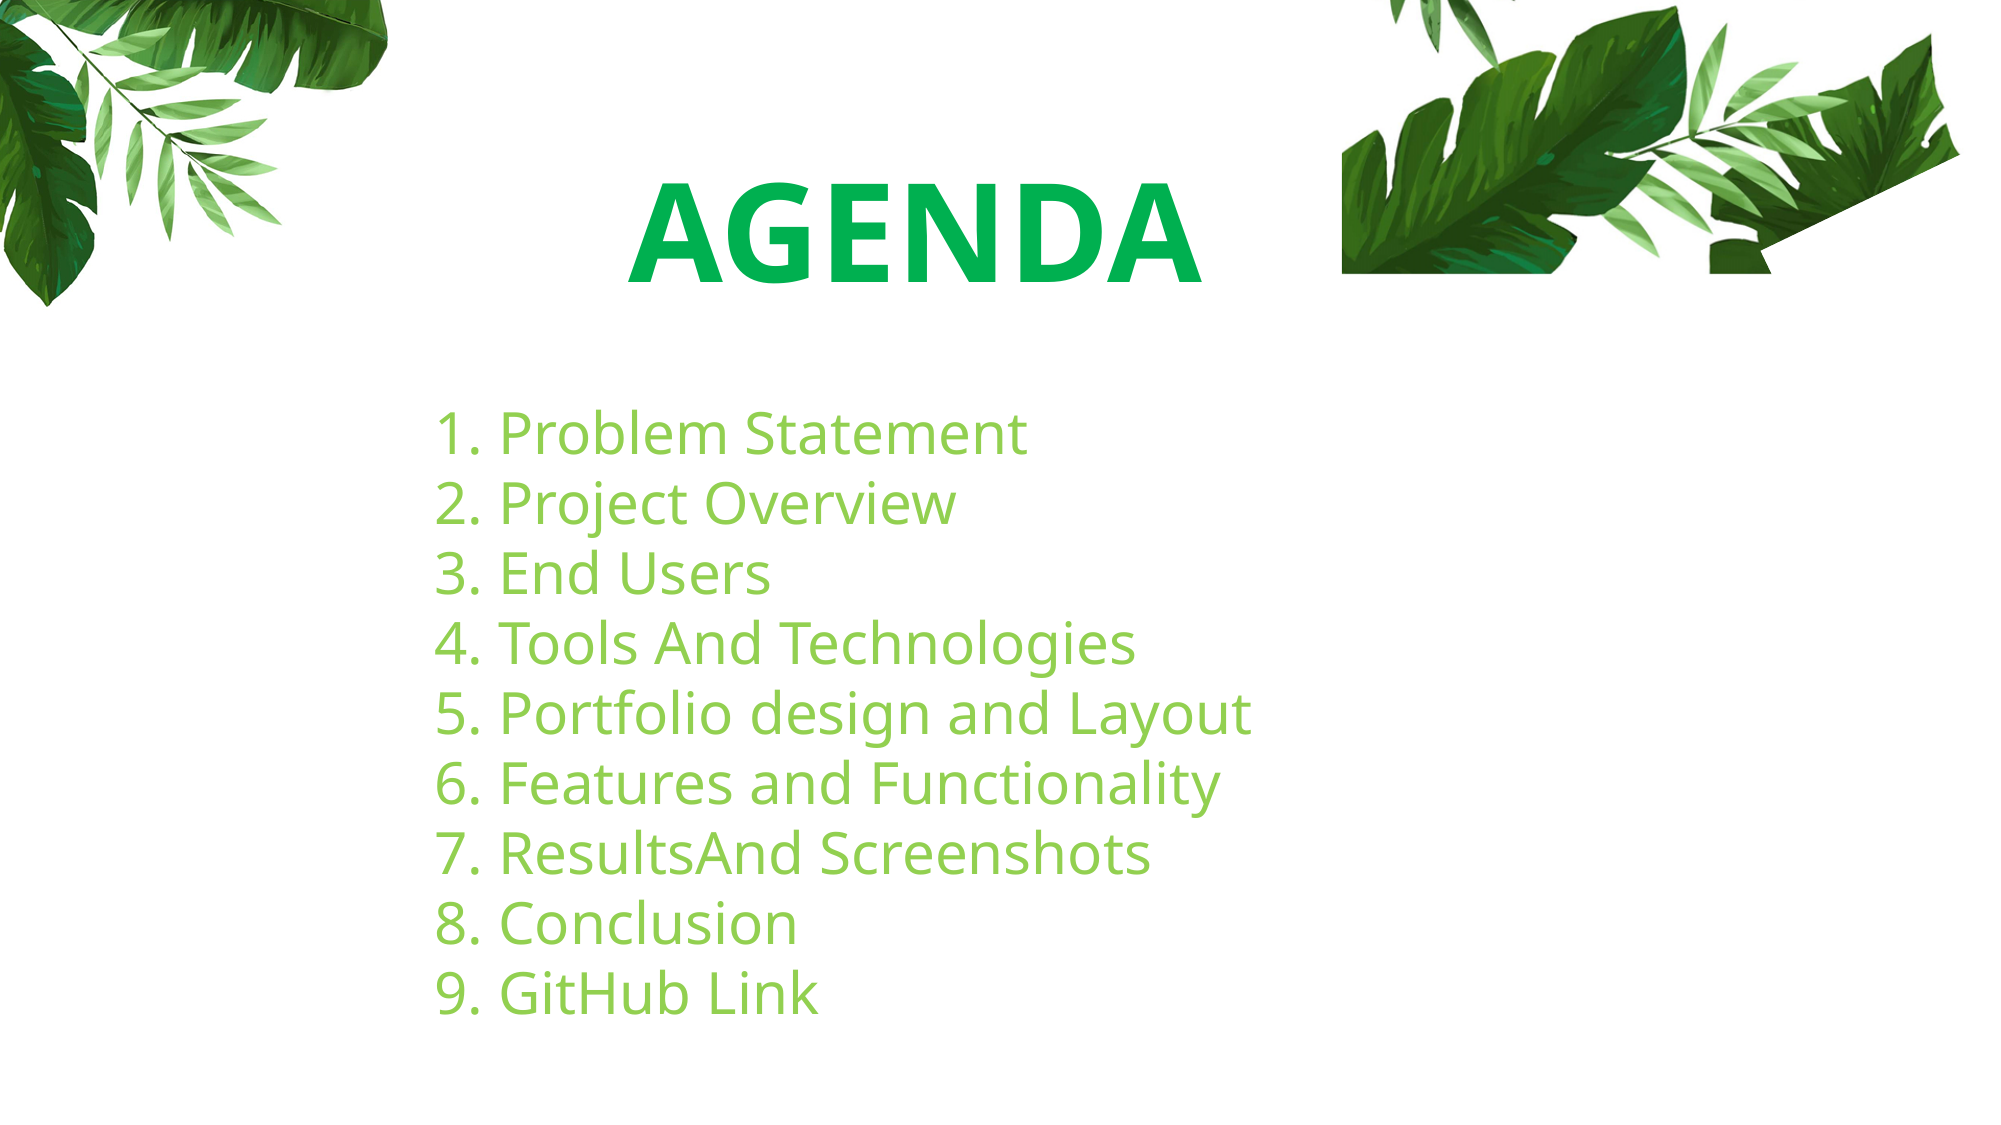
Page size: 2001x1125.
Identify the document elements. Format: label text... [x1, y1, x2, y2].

picture [0, 0, 388, 389]
text_box 1. Problem Statement 2. Project Overview 3. End Users 4. Tools And Technologies 5. Portfolio design and Layout 6. Features and Functionality 7. ResultsAnd Screenshots 8. Conclusion 9. GitHub Link [419, 388, 1323, 1034]
picture [1341, 0, 2001, 467]
text_box AGENDA [613, 137, 1247, 318]
